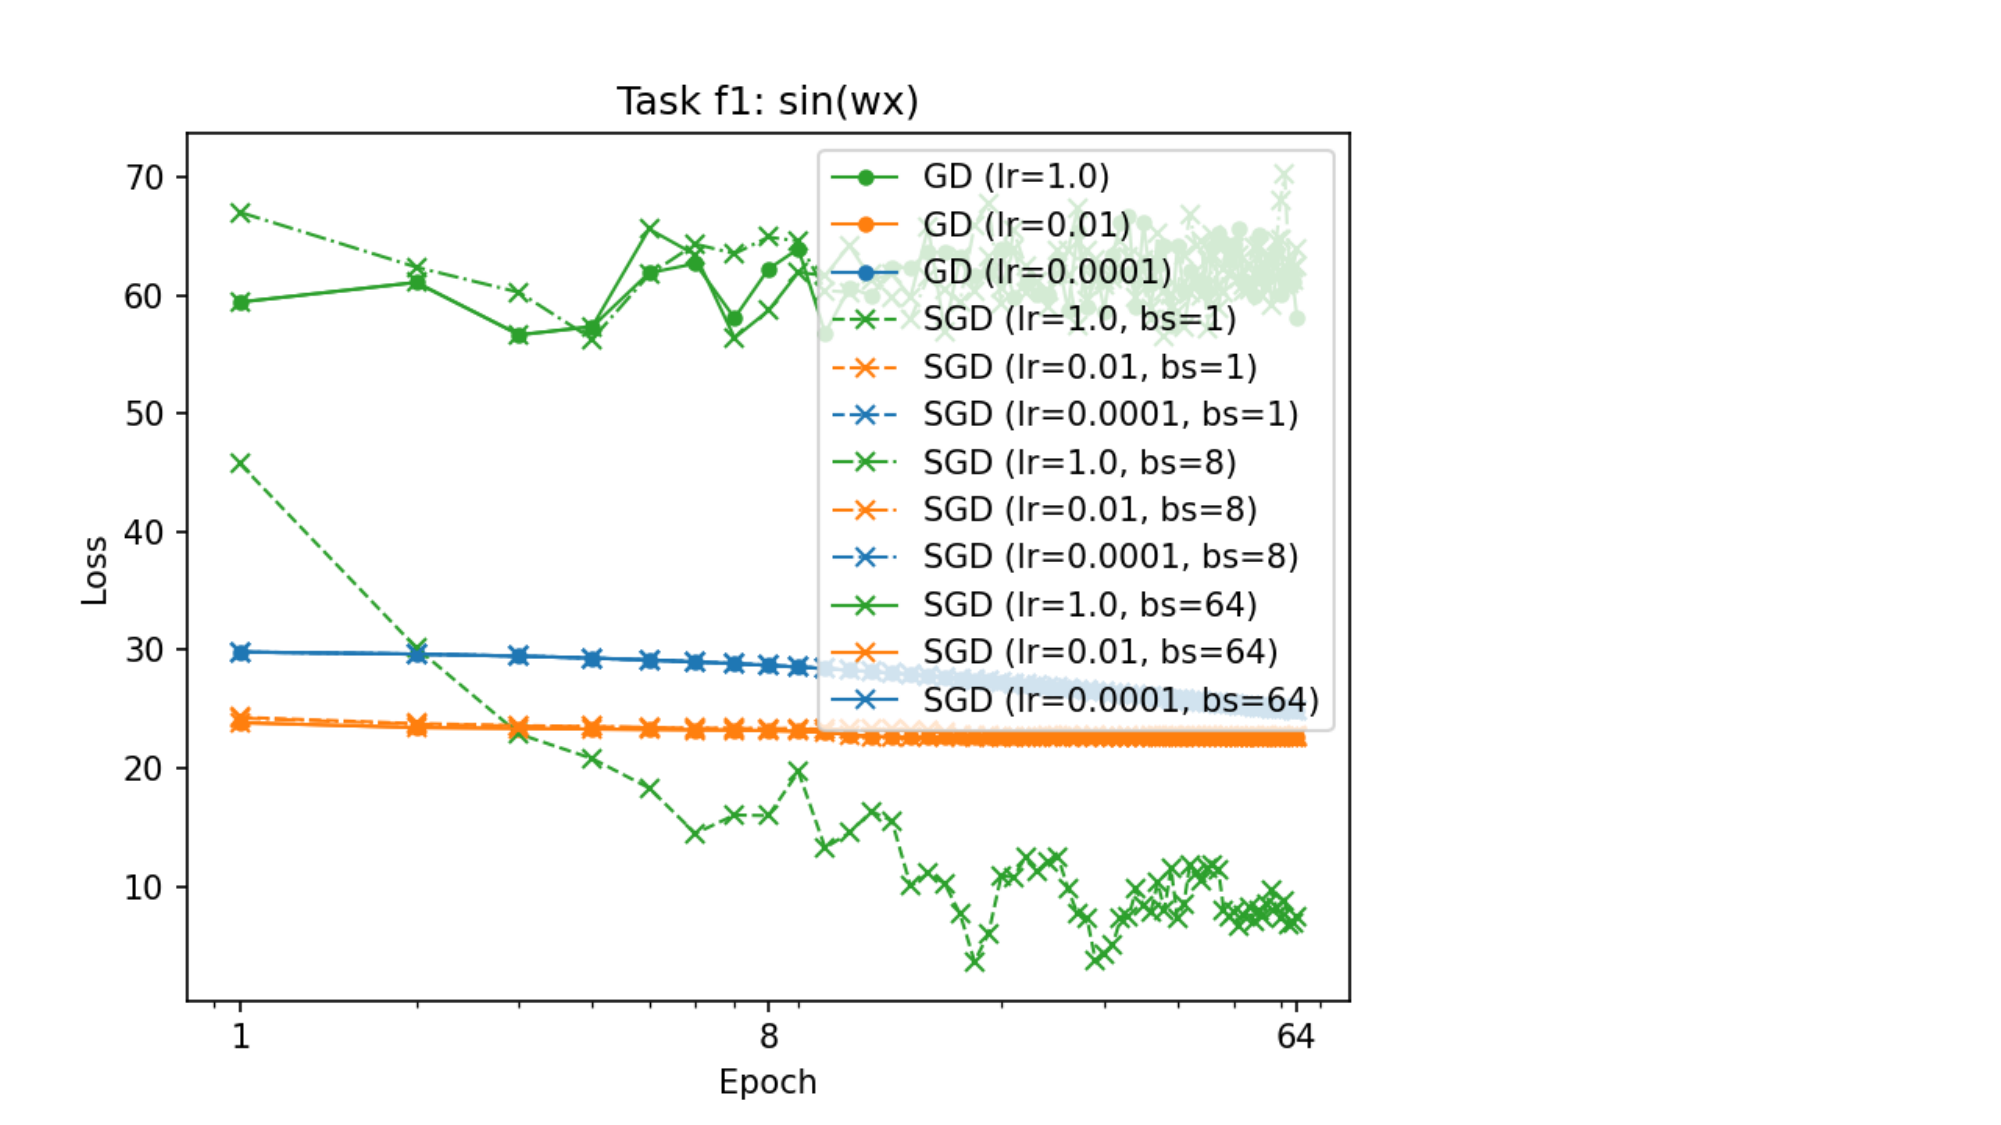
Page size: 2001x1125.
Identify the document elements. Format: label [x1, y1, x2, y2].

picture [0, 0, 1501, 1125]
